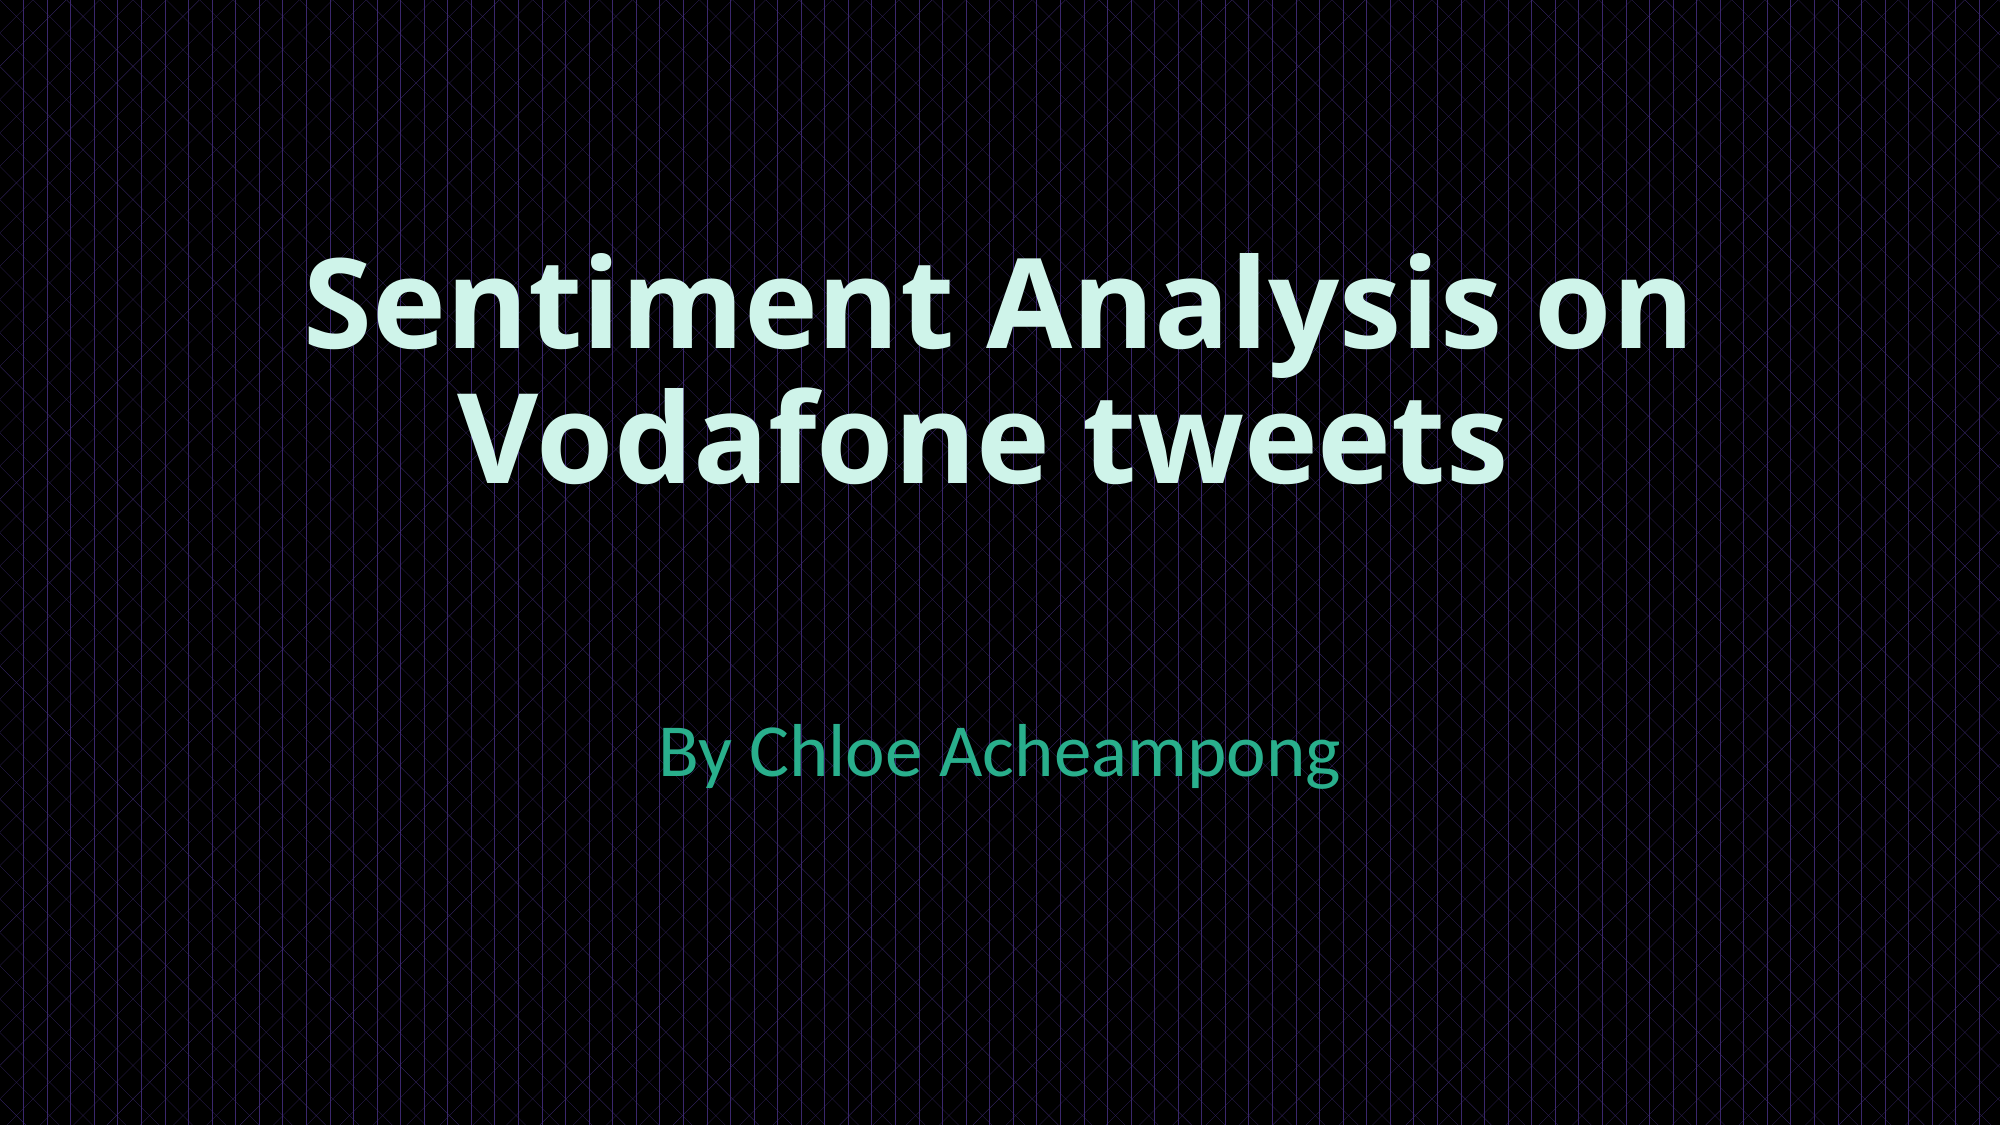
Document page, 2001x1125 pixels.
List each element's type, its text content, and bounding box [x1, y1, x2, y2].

subtitle By Chloe Acheampong [249, 704, 1750, 901]
title Sentiment Analysis on Vodafone tweets [249, 126, 1750, 518]
